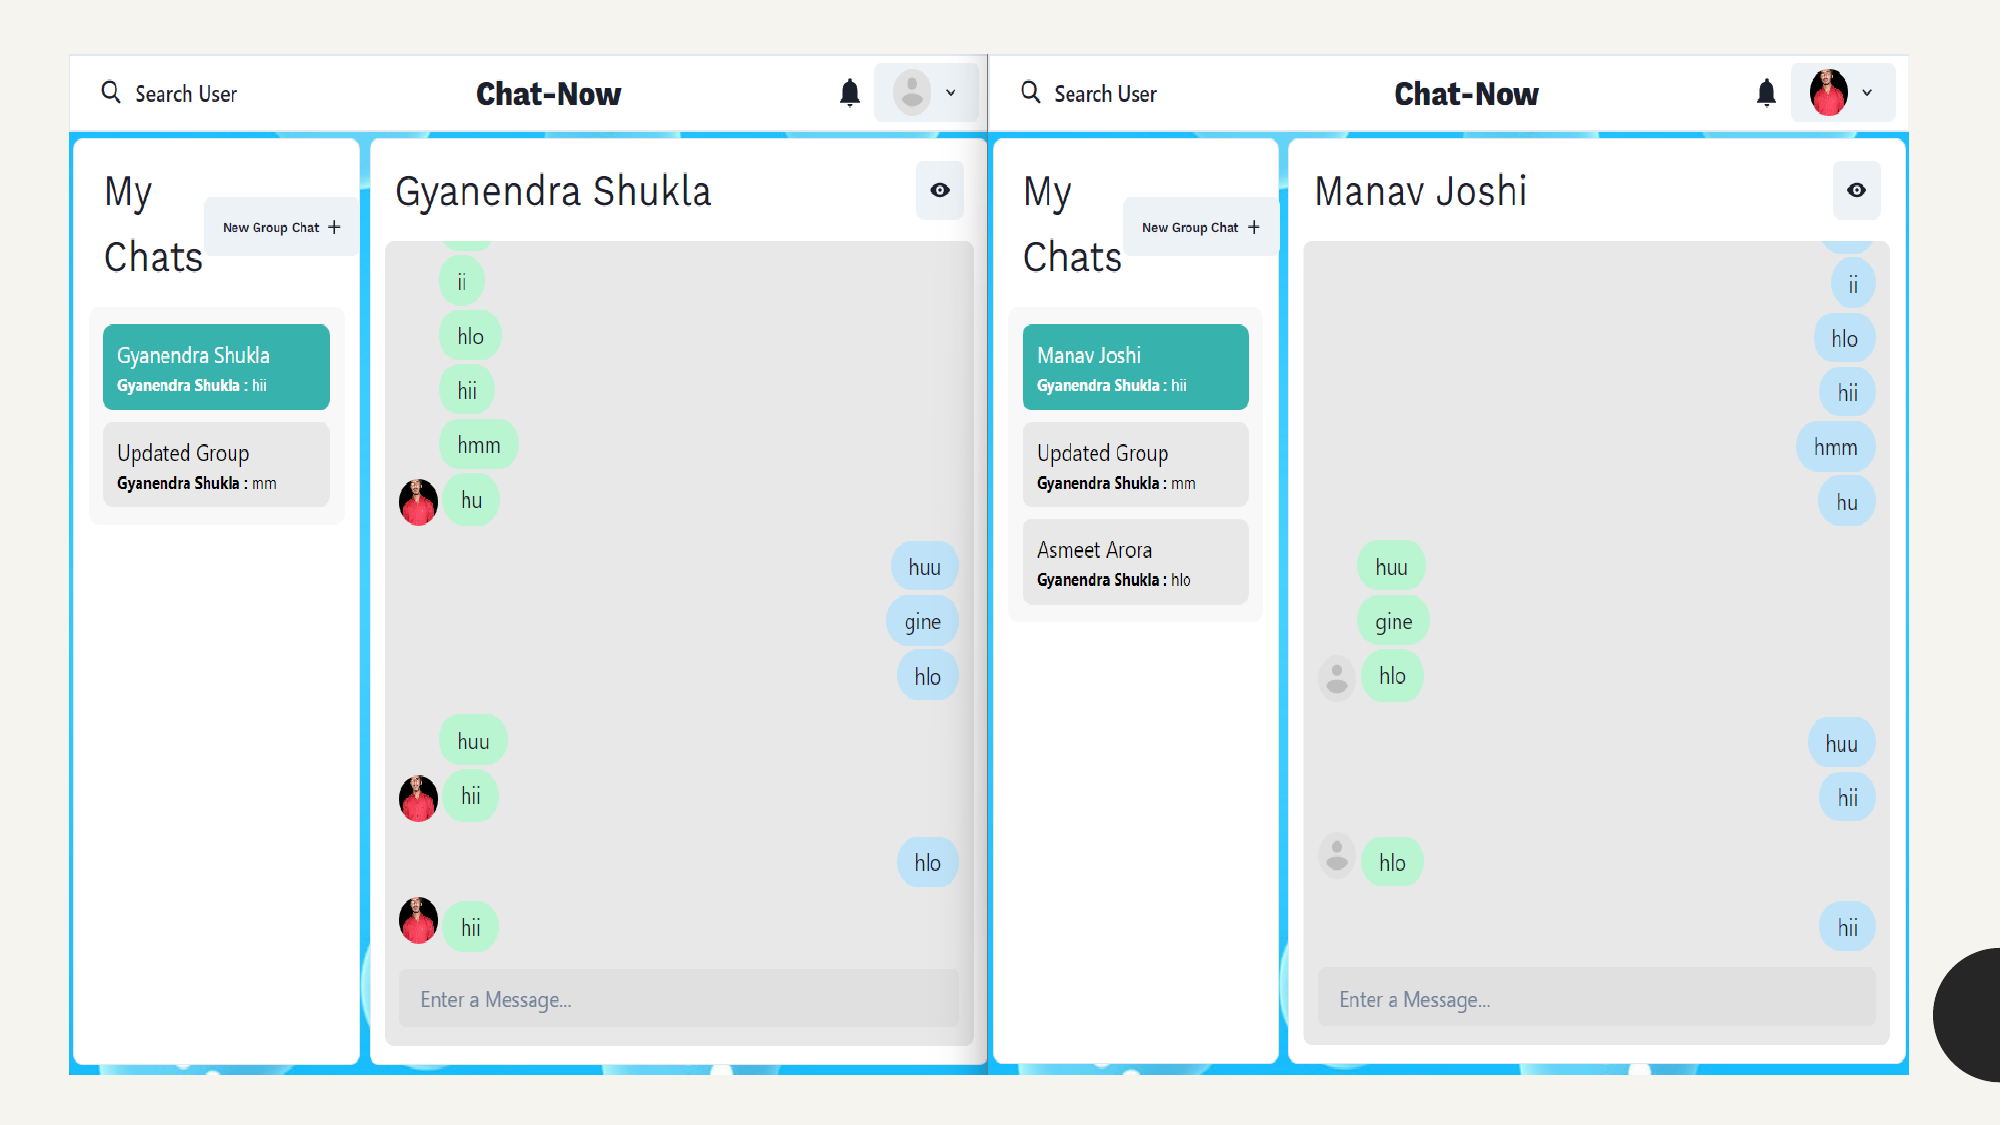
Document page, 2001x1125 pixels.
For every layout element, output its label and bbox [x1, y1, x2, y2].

picture [69, 54, 1909, 1075]
